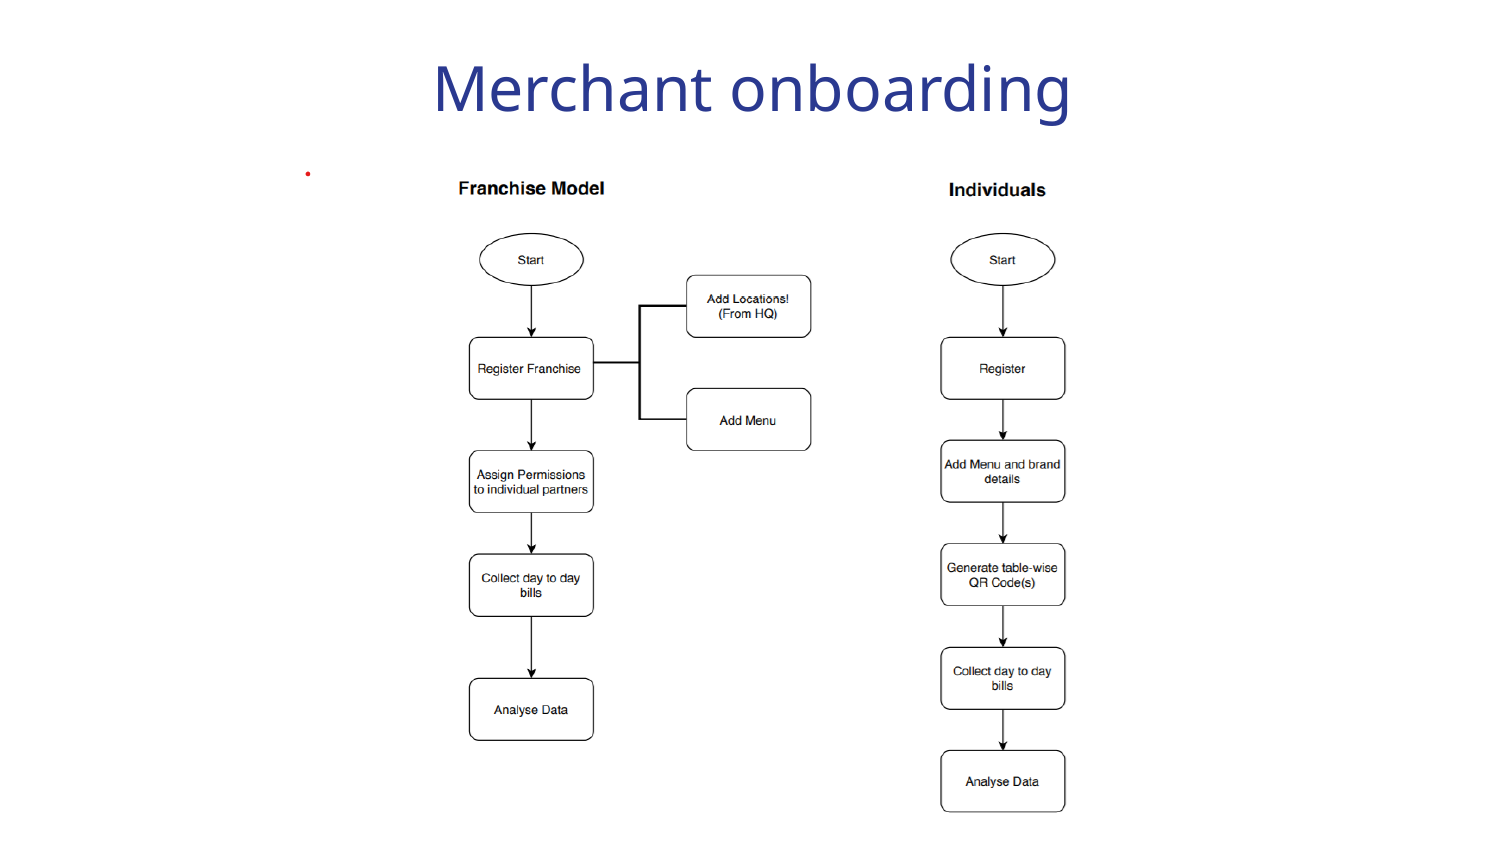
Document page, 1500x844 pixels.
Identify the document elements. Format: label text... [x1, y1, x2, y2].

title Merchant onboarding [54, 33, 1452, 134]
picture [304, 170, 1125, 825]
